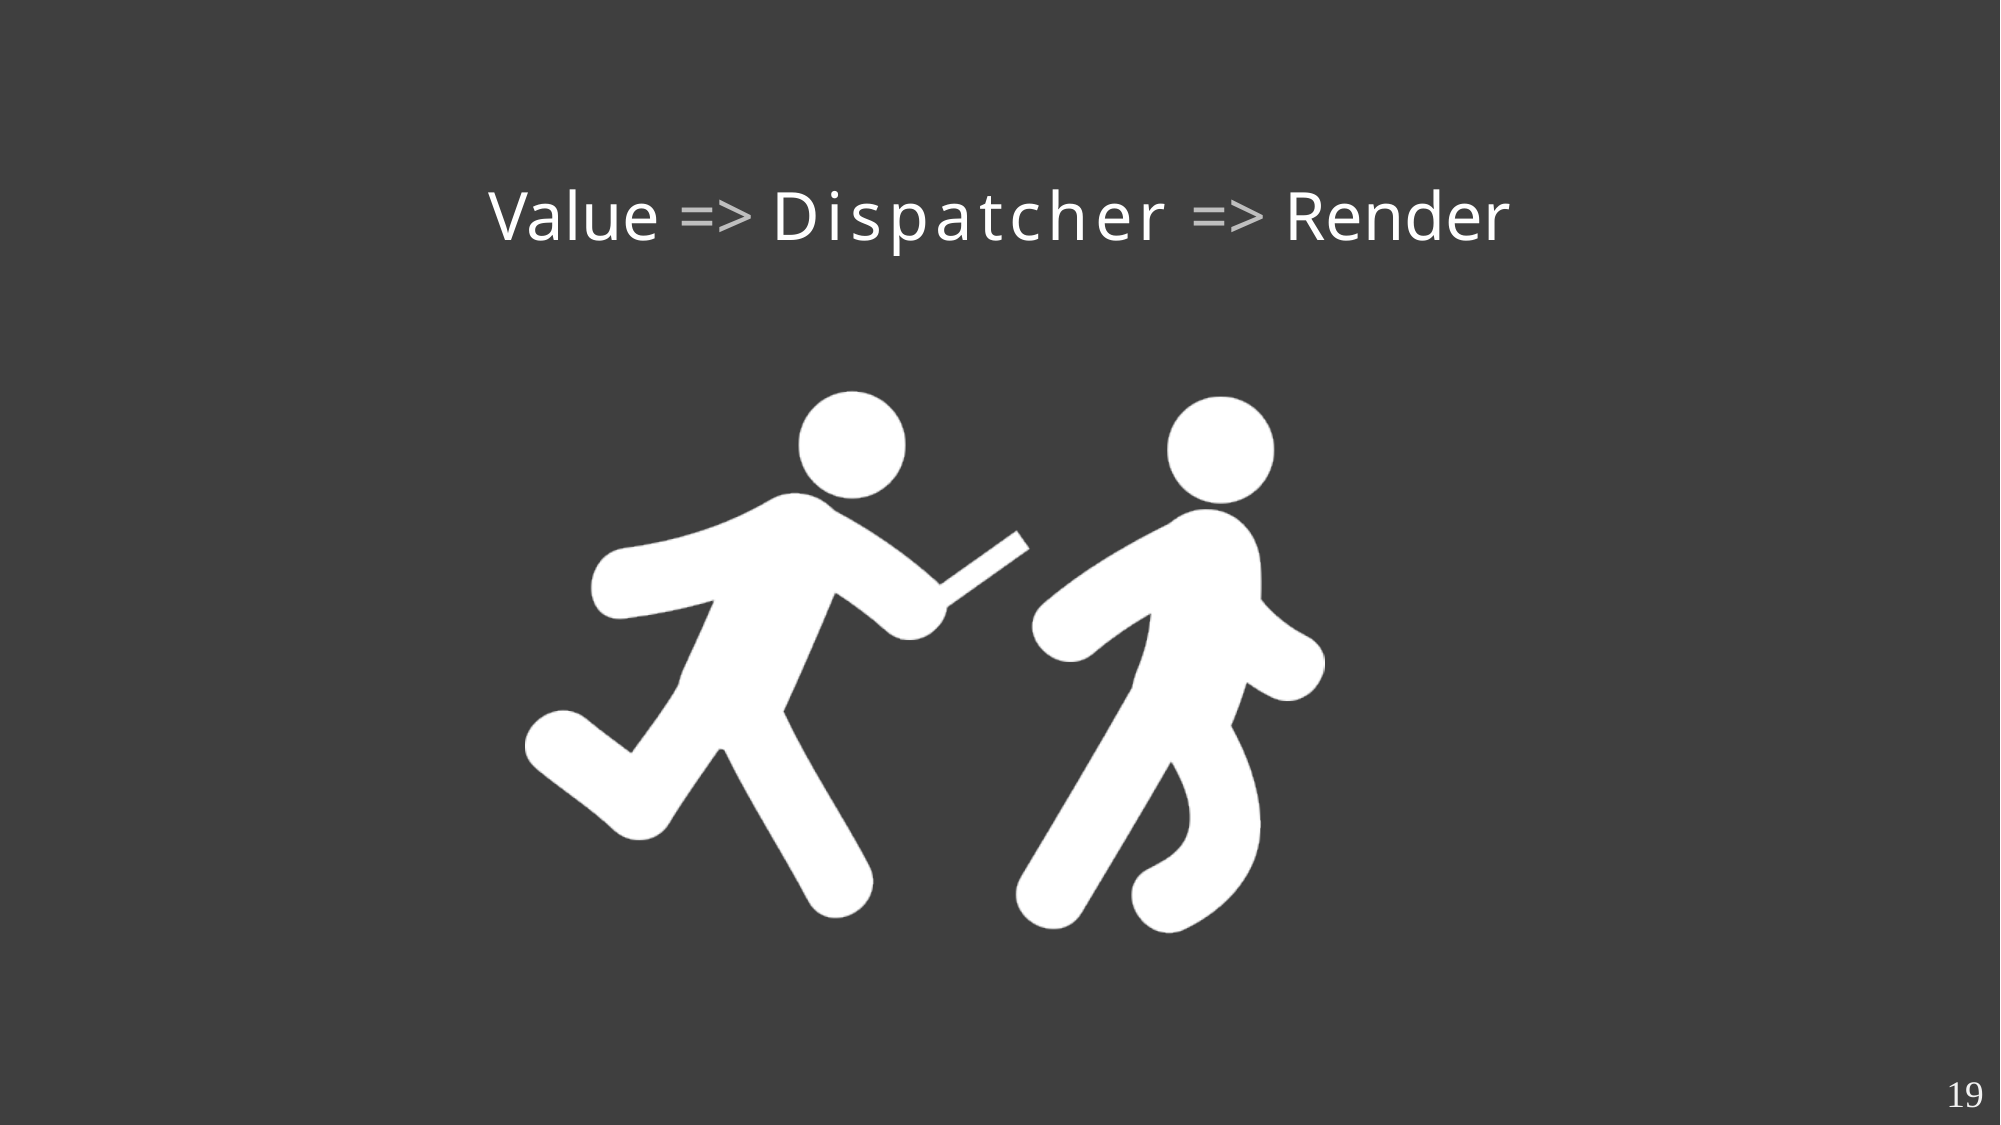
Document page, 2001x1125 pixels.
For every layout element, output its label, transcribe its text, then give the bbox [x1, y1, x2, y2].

slide_number 19 [1747, 1062, 1999, 1123]
picture [524, 262, 1326, 1063]
text_box Value => Dispatcher => Render [473, 166, 1527, 261]
